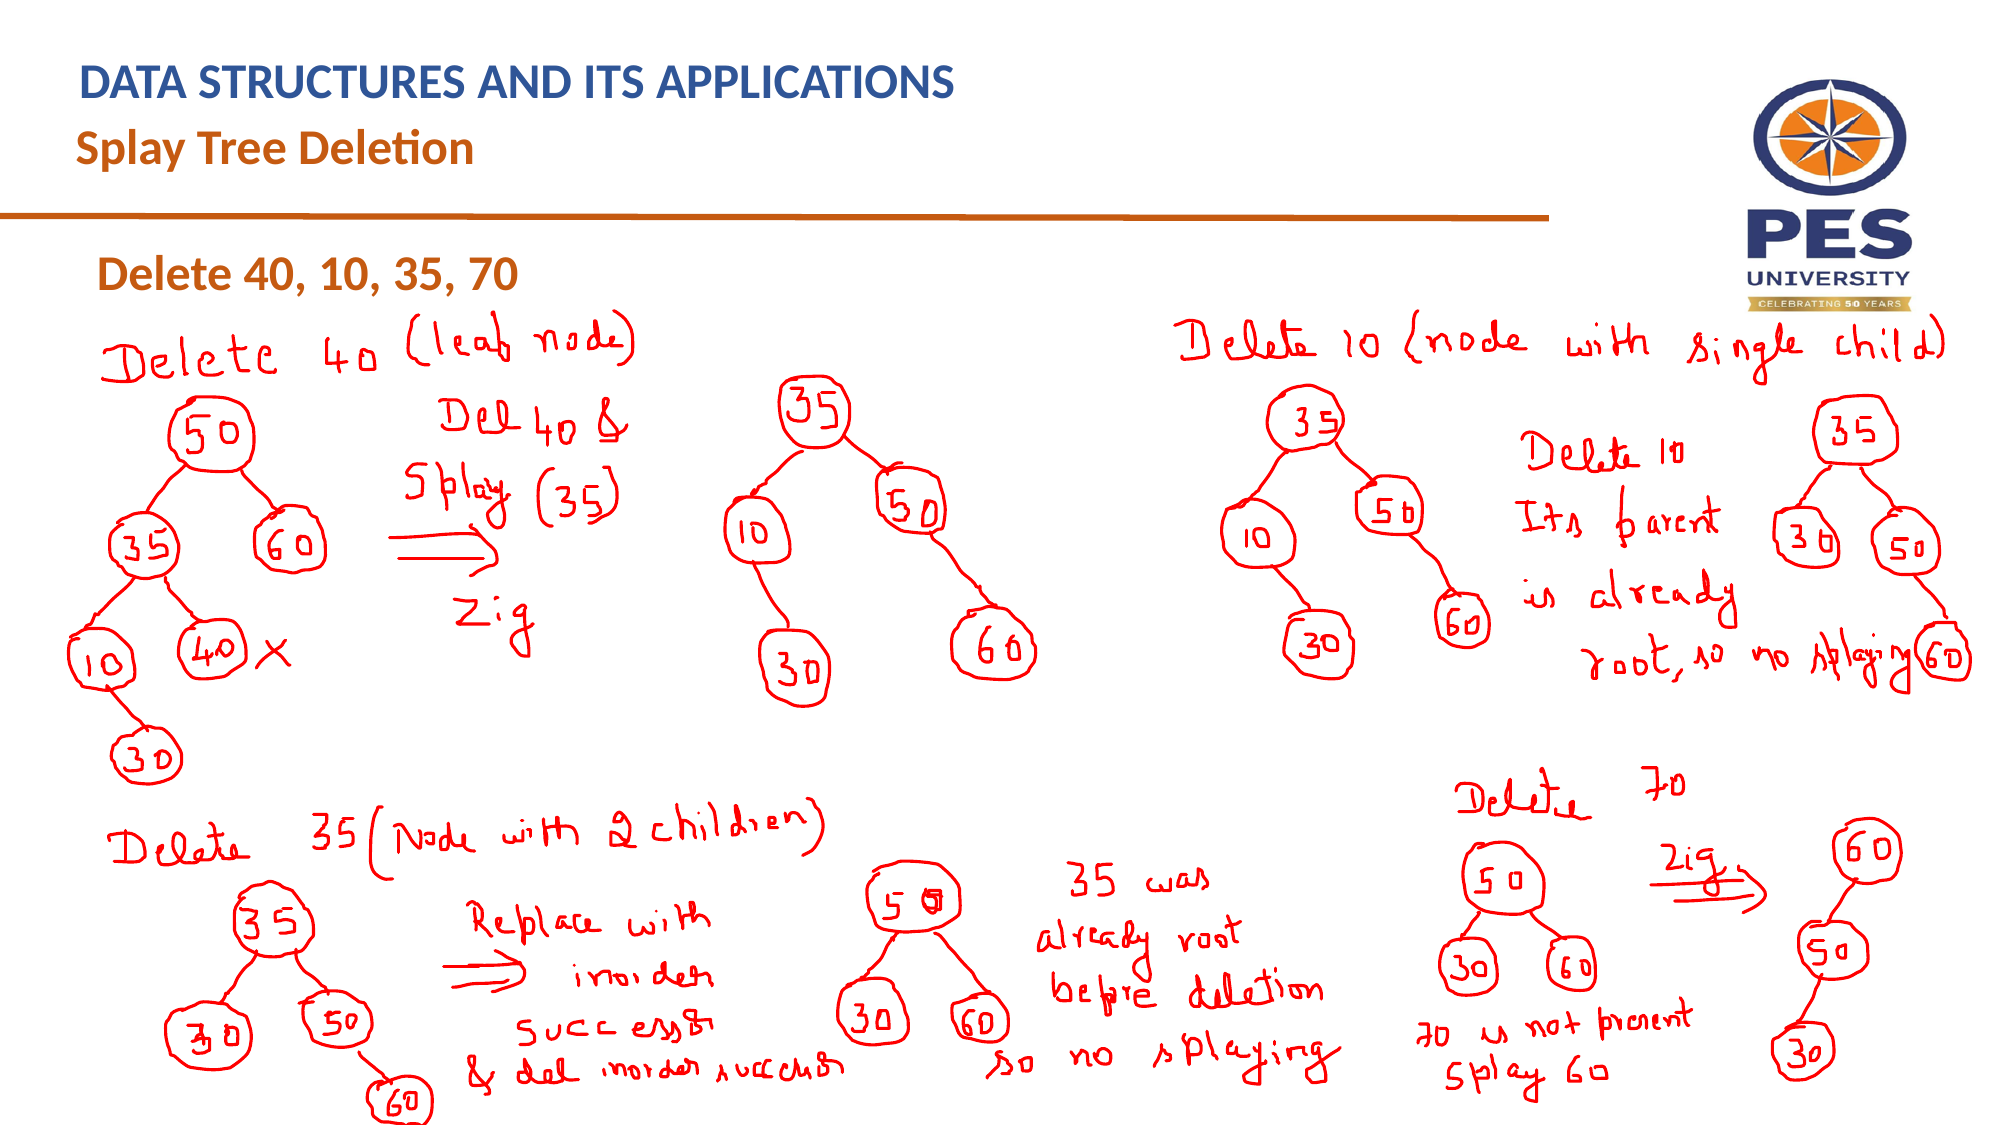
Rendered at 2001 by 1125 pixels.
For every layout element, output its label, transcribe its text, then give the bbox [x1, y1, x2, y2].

text_box Splay Tree Deletion [60, 106, 1374, 182]
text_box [0, 215, 1549, 219]
picture [1730, 70, 1946, 321]
text_box Delete 40, 10, 35, 70 [81, 239, 1554, 300]
text_box DATA STRUCTURES AND ITS APPLICATIONS [64, 41, 1295, 117]
